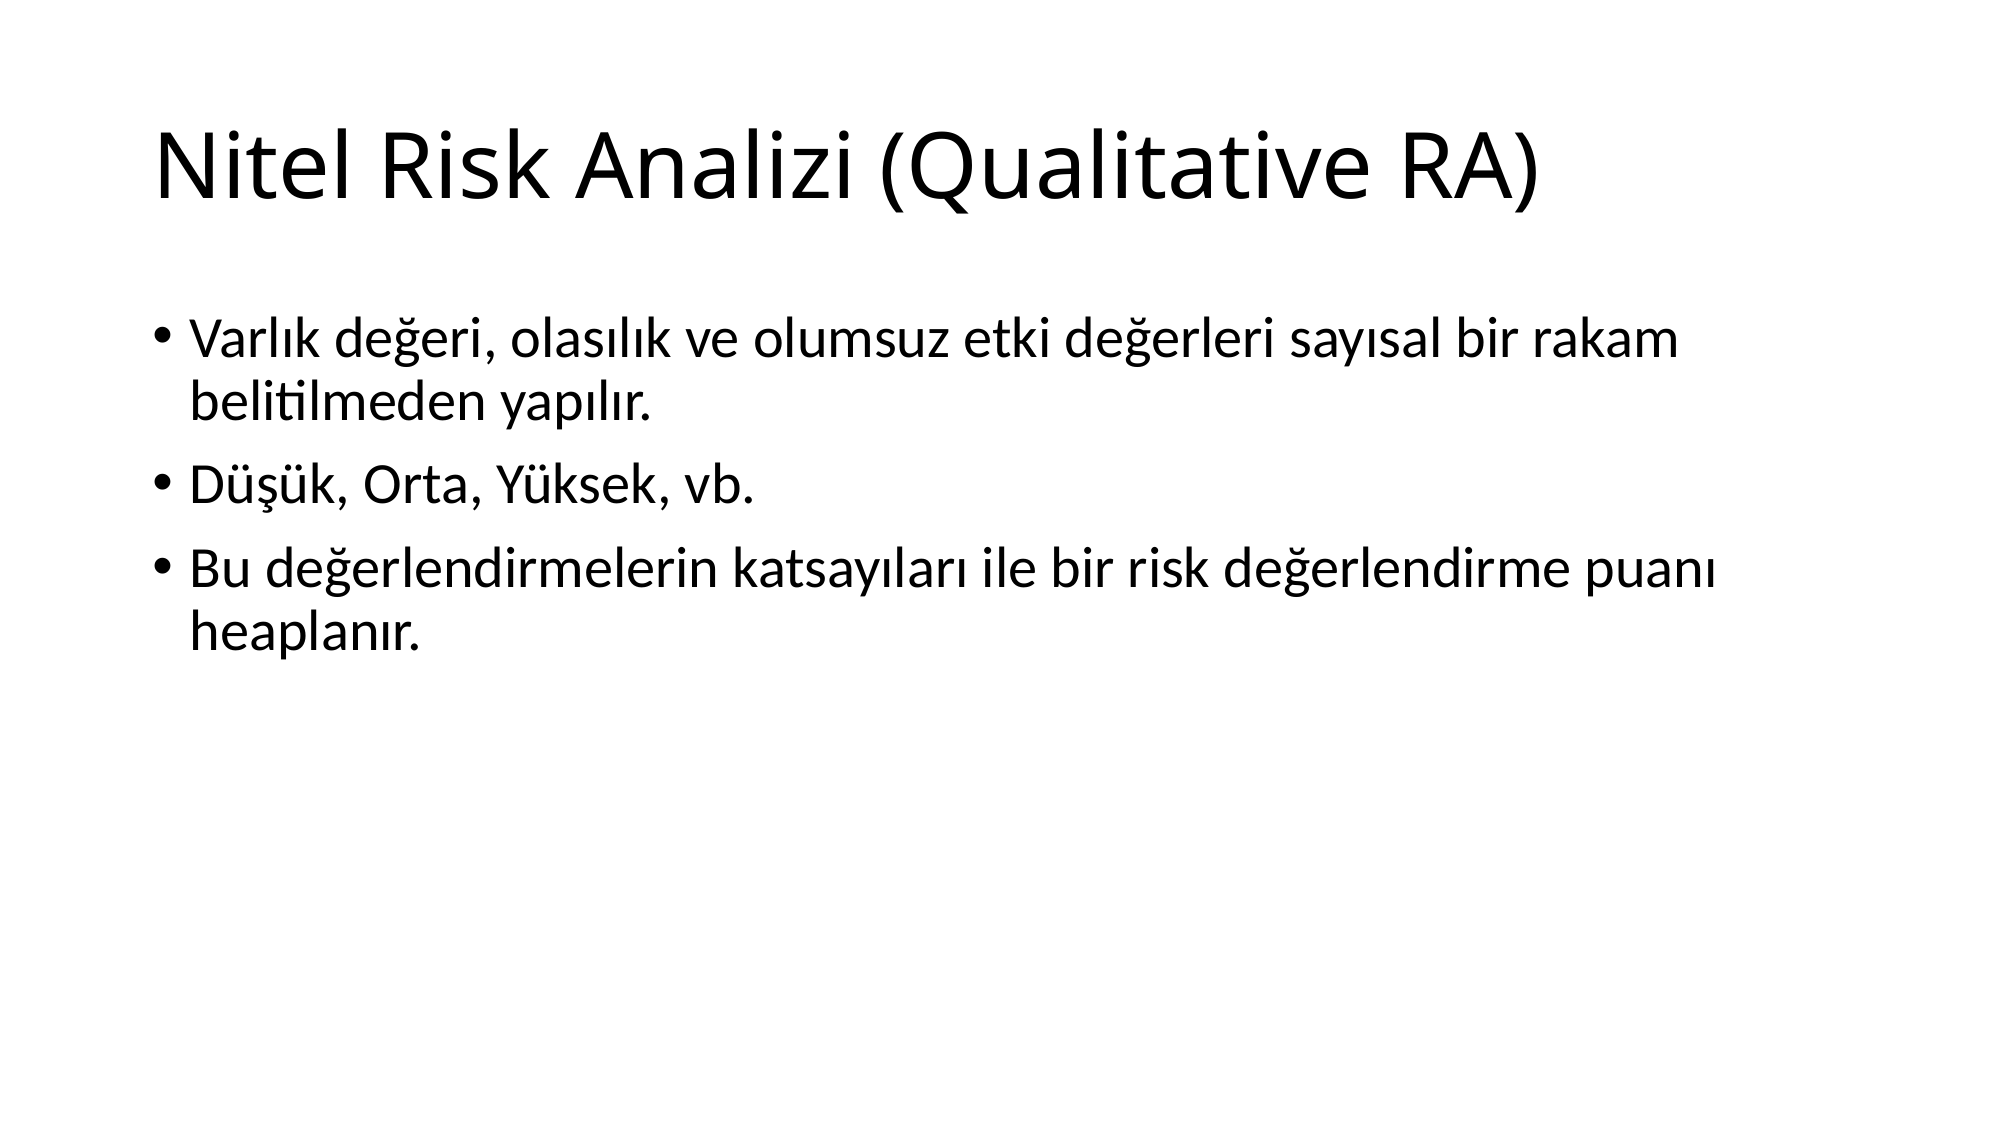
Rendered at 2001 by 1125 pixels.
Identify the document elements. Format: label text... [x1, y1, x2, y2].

title Nitel Risk Analizi (Qualitative RA) [137, 59, 1863, 278]
list Varlık değeri, olasılık ve olumsuz etki değerleri sayısal bir rakam belitilmeden yapılır. Düşük, Orta, Yüksek, vb. Bu değerlendirmelerin katsayıları ile bir risk değerlendirme puanı heaplanır. [137, 299, 1863, 1014]
